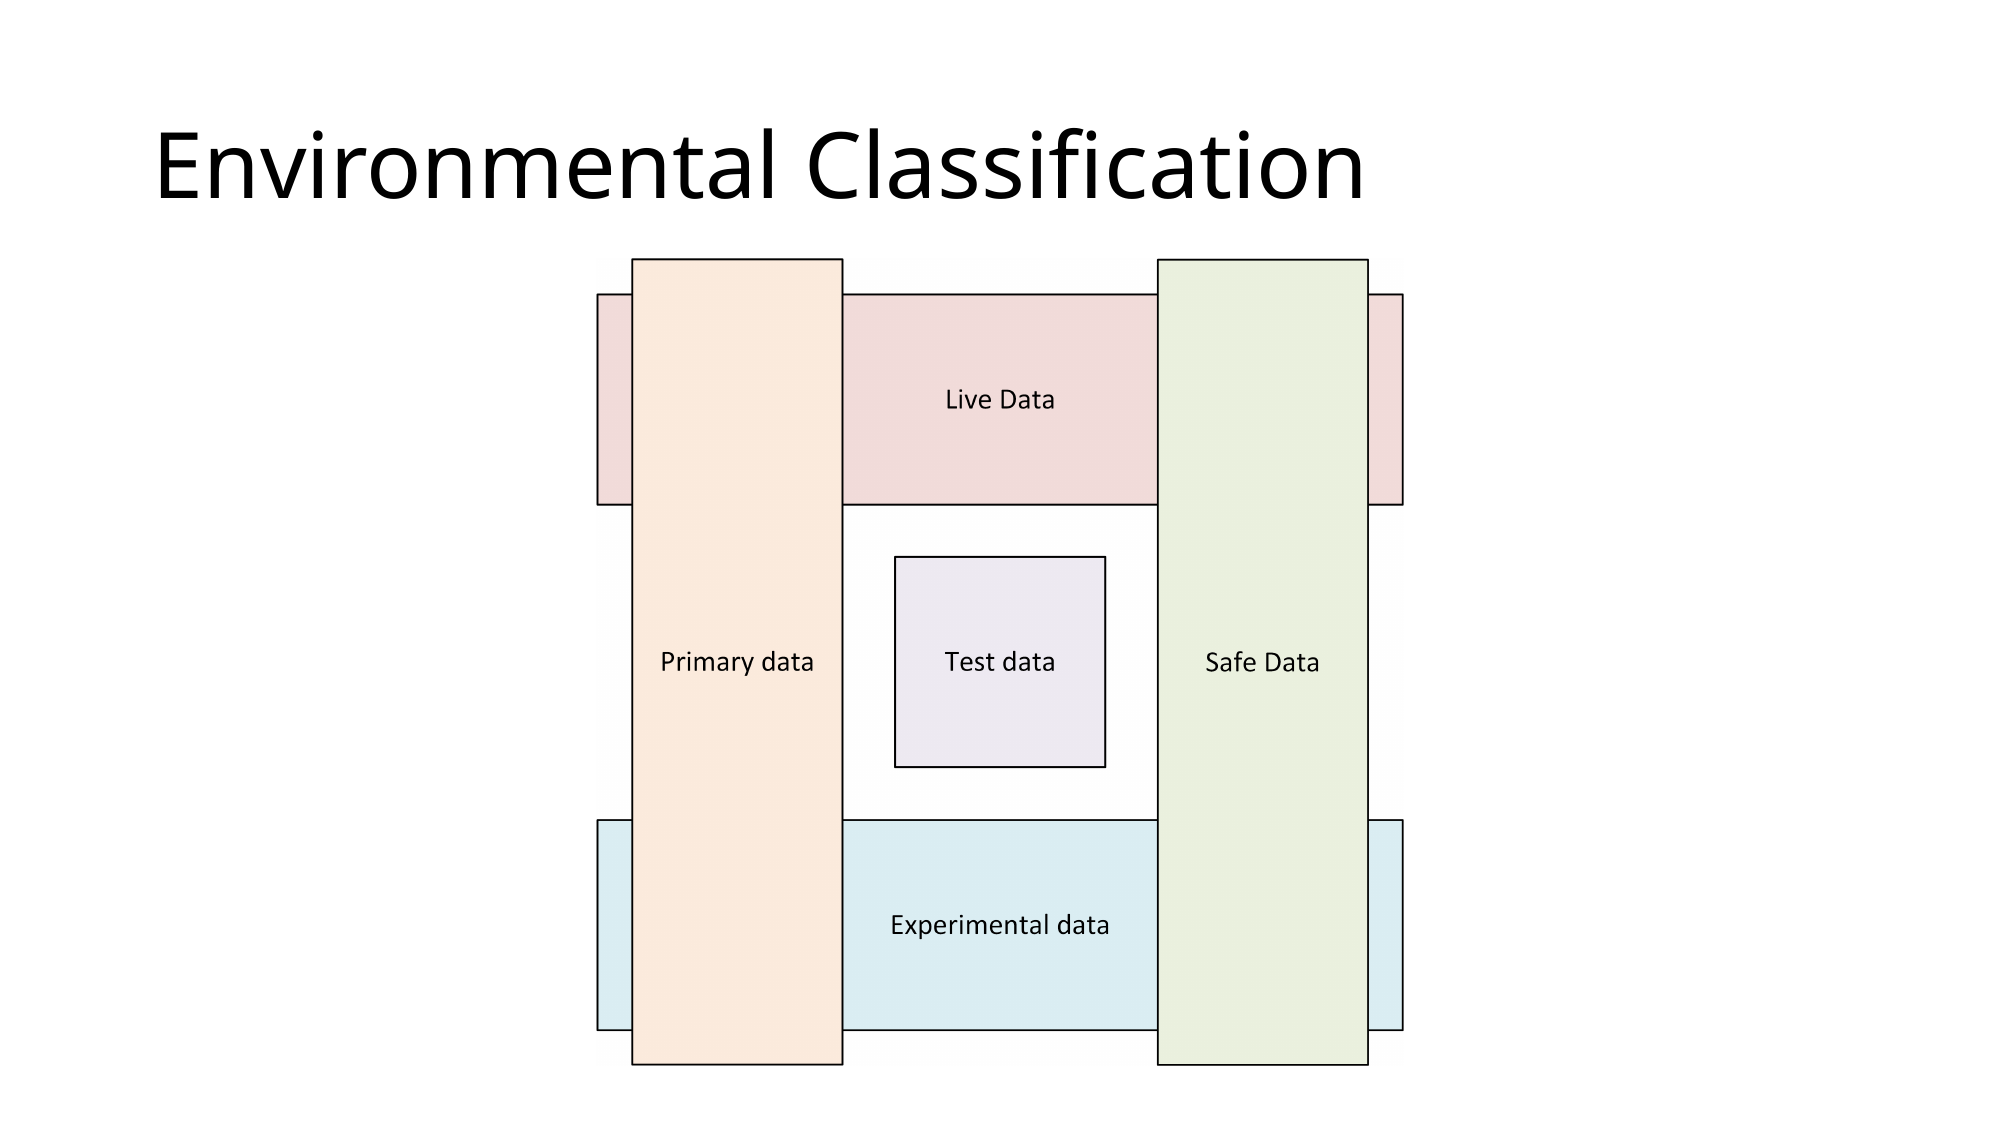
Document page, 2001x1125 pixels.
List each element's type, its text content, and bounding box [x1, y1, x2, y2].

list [596, 258, 1404, 1066]
title Environmental Classification [137, 59, 1863, 278]
